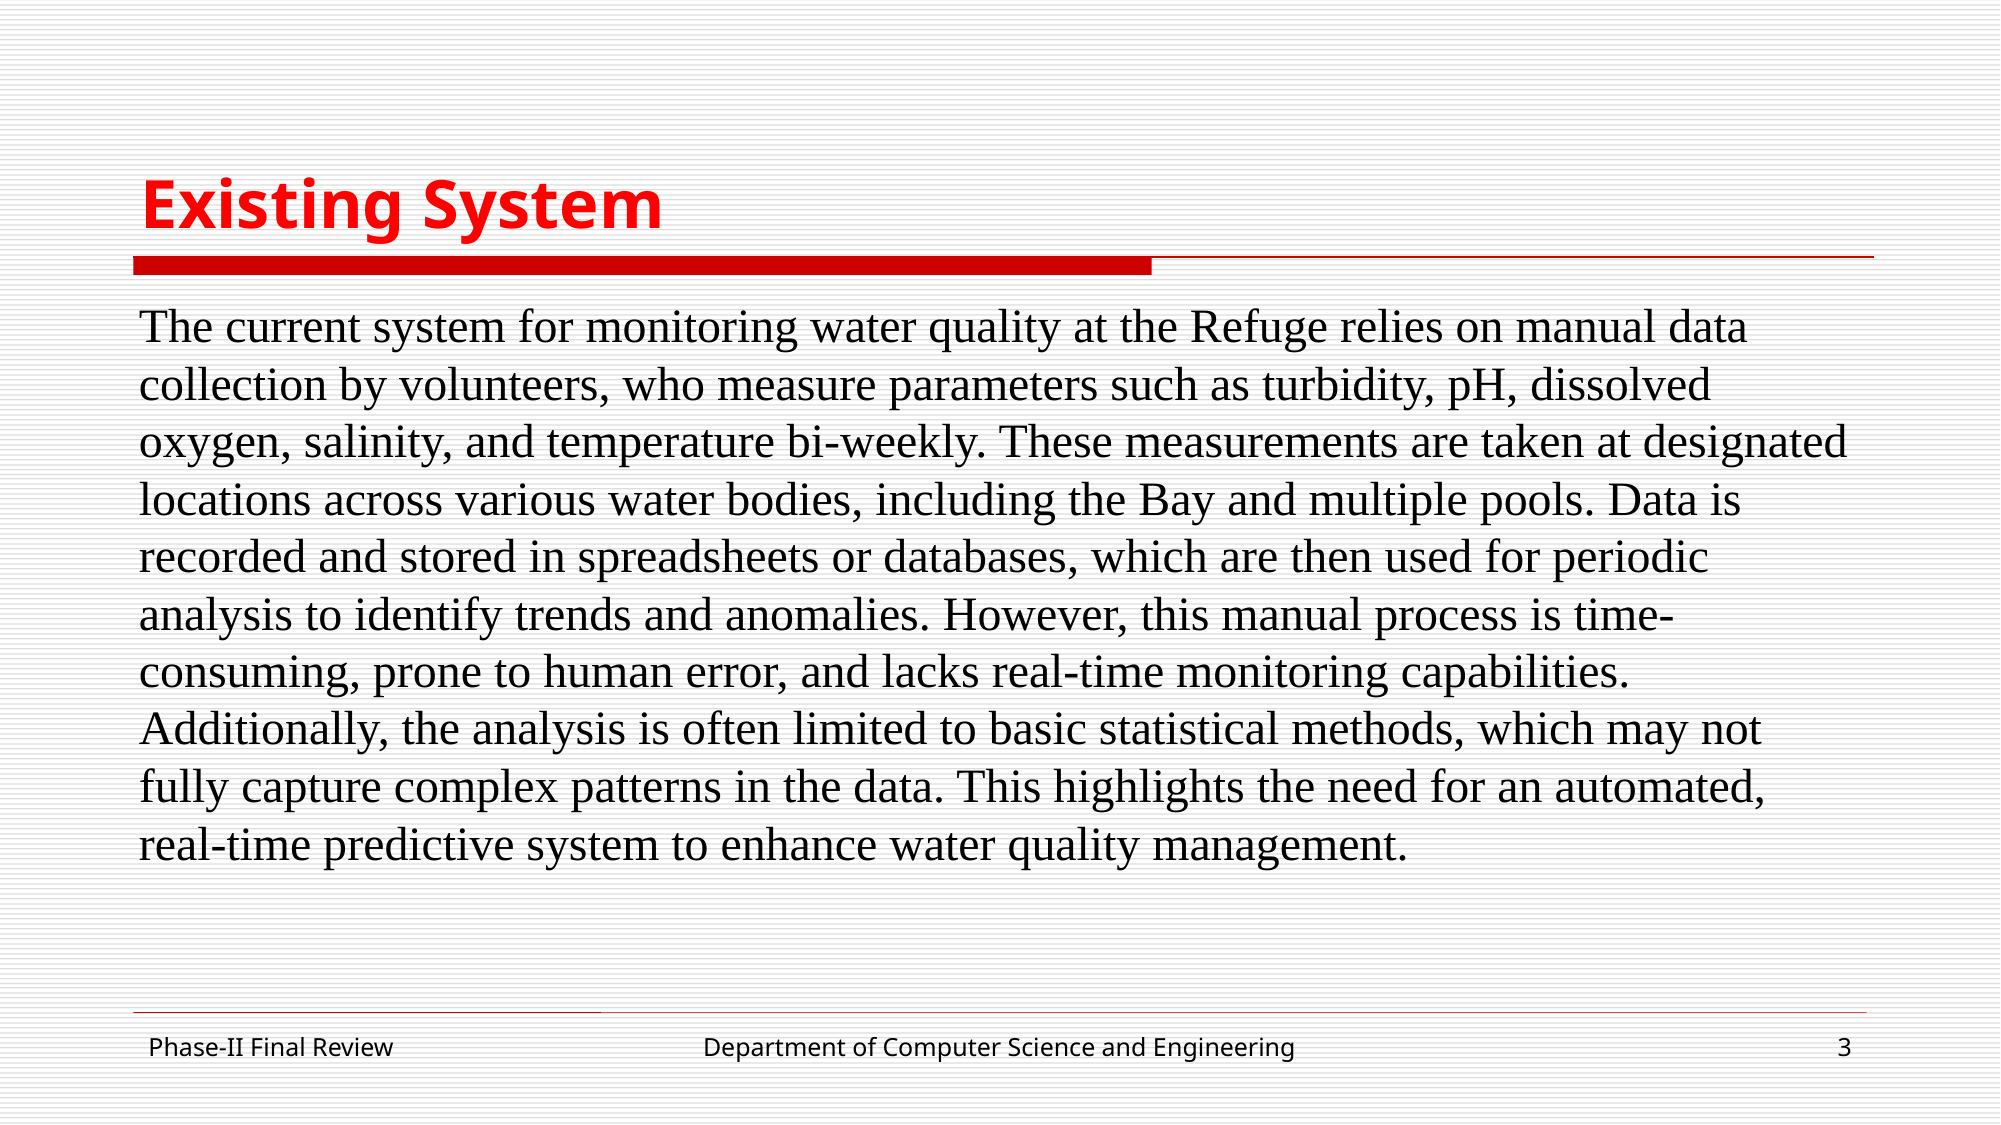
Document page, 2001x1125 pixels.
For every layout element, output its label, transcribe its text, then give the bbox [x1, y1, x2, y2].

picture [0, 0, 2001, 1125]
title Existing System [125, 50, 1876, 250]
slide_number Phase-II Final Review [133, 1024, 567, 1103]
footer Department of Computer Science and Engineering [683, 1024, 1317, 1103]
list The current system for monitoring water quality at the Refuge relies on manual data collection by volunteers, who measure parameters such as turbidity, pH, dissolved oxygen, salinity, and temperature bi-weekly. These measurements are taken at designated locations across various water bodies, including the Bay and multiple pools. Data is recorded and stored in spreadsheets or databases, which are then used for periodic analysis to identify trends and anomalies. However, this manual process is time-consuming, prone to human error, and lacks real-time monitoring capabilities. Additionally, the analysis is often limited to basic statistical methods, which may not fully capture complex patterns in the data. This highlights the need for an automated, real-time predictive system to enhance water quality management. [123, 287, 1874, 988]
slide_number 3 [1433, 1024, 1867, 1103]
